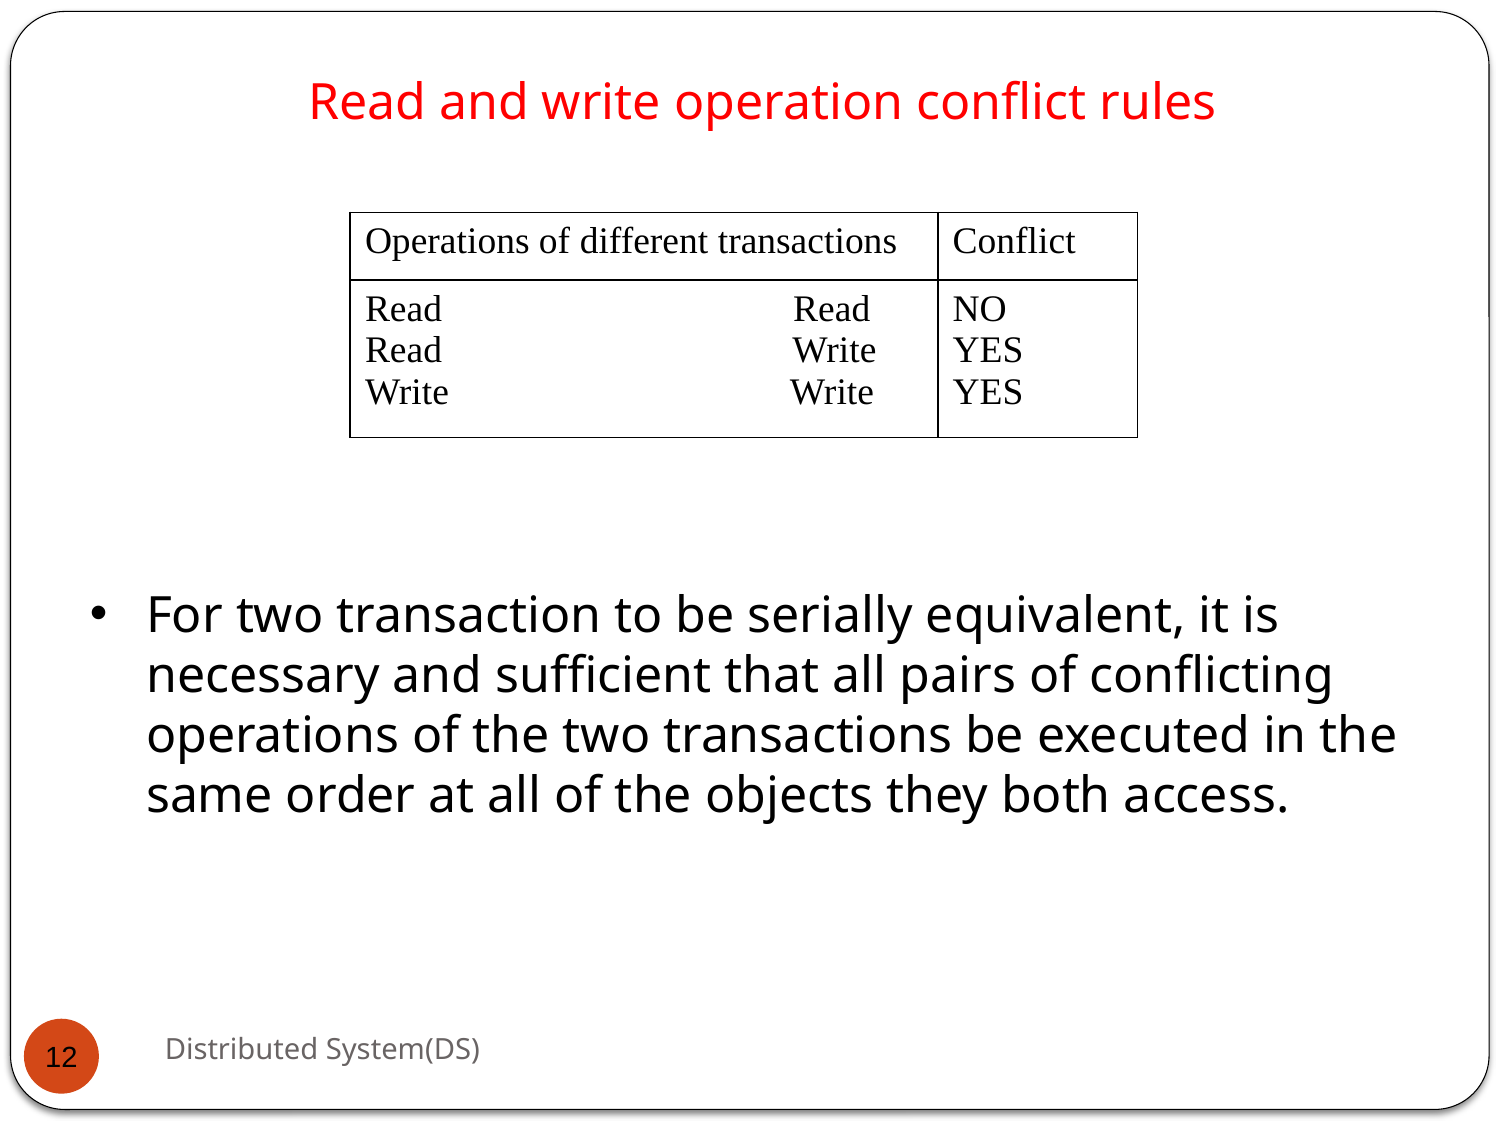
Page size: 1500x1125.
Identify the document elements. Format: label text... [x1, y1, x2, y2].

slide_number 12 [23, 1018, 99, 1094]
table_cell NO YES YES [939, 281, 1137, 437]
table_cell Read Read Read Write Write Write [351, 281, 937, 437]
text_box For two transaction to be serially equivalent, it is necessary and sufficient that all pairs of conflicting operations of the two transactions be executed in the same order at all of the objects they both access. [75, 574, 1450, 830]
text_box Read and write operation conflict rules [262, 62, 1263, 138]
table_header Operations of different transactions [351, 213, 937, 279]
footer Distributed System(DS) [150, 1012, 800, 1088]
table_header Conflict [939, 213, 1137, 279]
